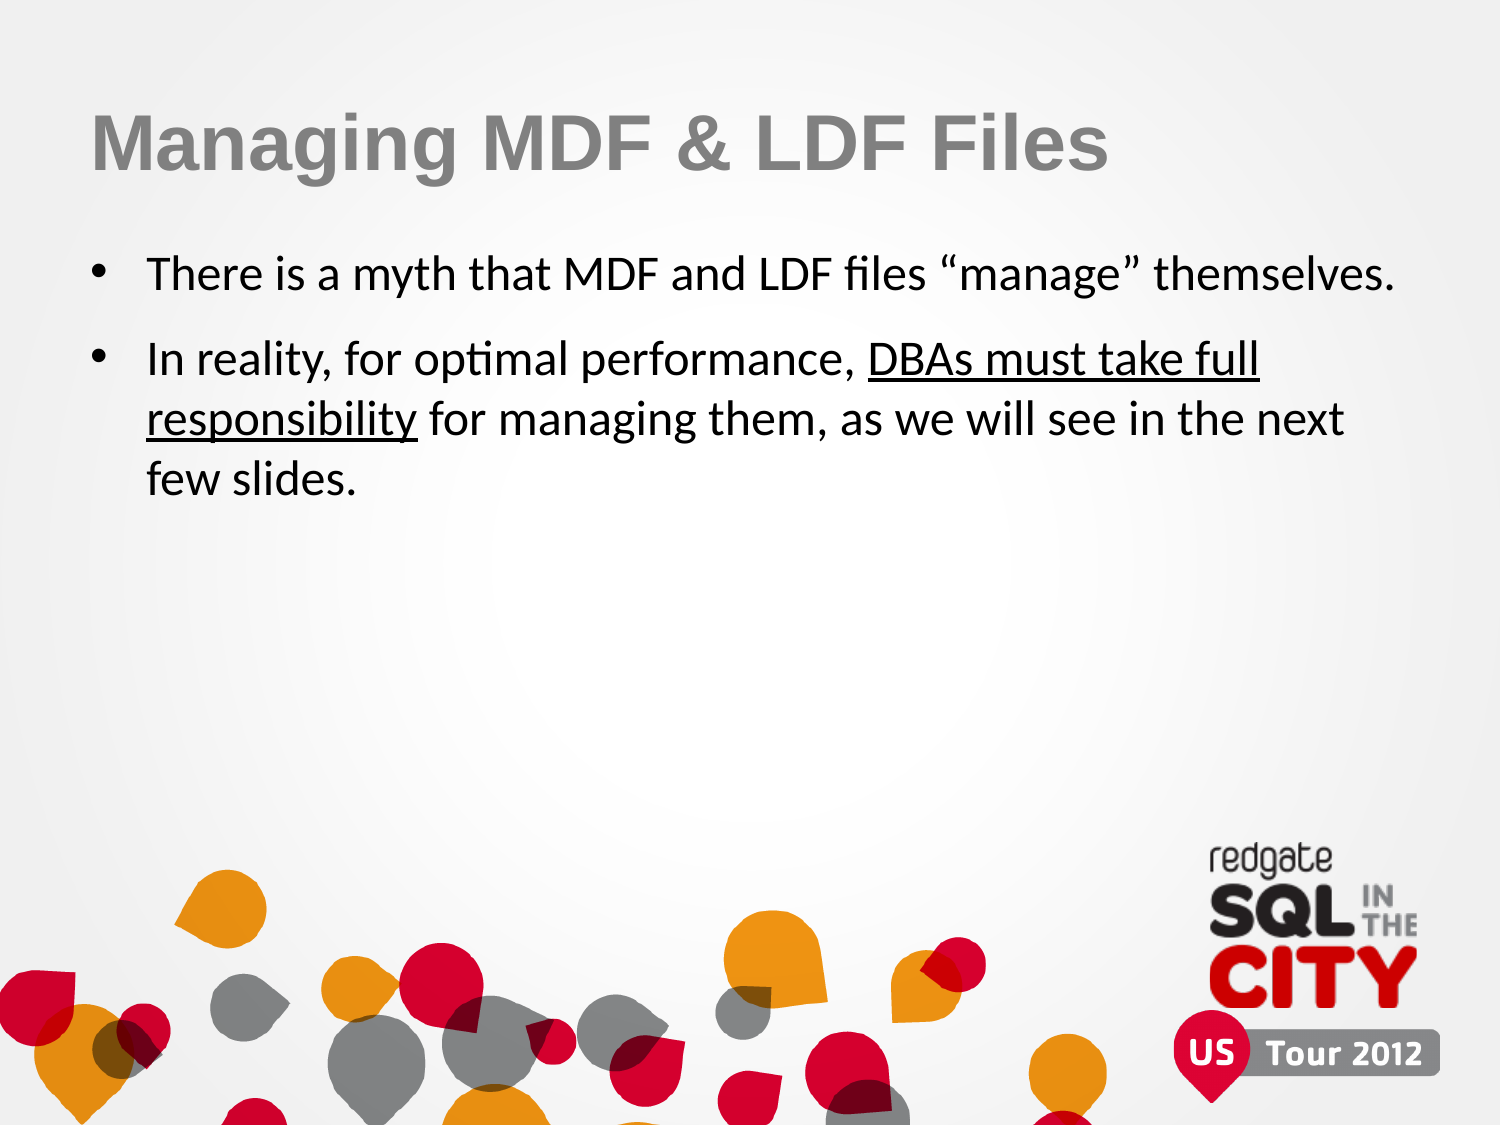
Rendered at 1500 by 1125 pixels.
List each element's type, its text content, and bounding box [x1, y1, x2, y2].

list There is a myth that MDF and LDF files “manage” themselves. In reality, for optimal performance, DBAs must take full responsibility for managing them, as we will see in the next few slides. [75, 232, 1425, 864]
title Managing MDF & LDF Files [75, 45, 1425, 232]
picture [0, 0, 1500, 1125]
